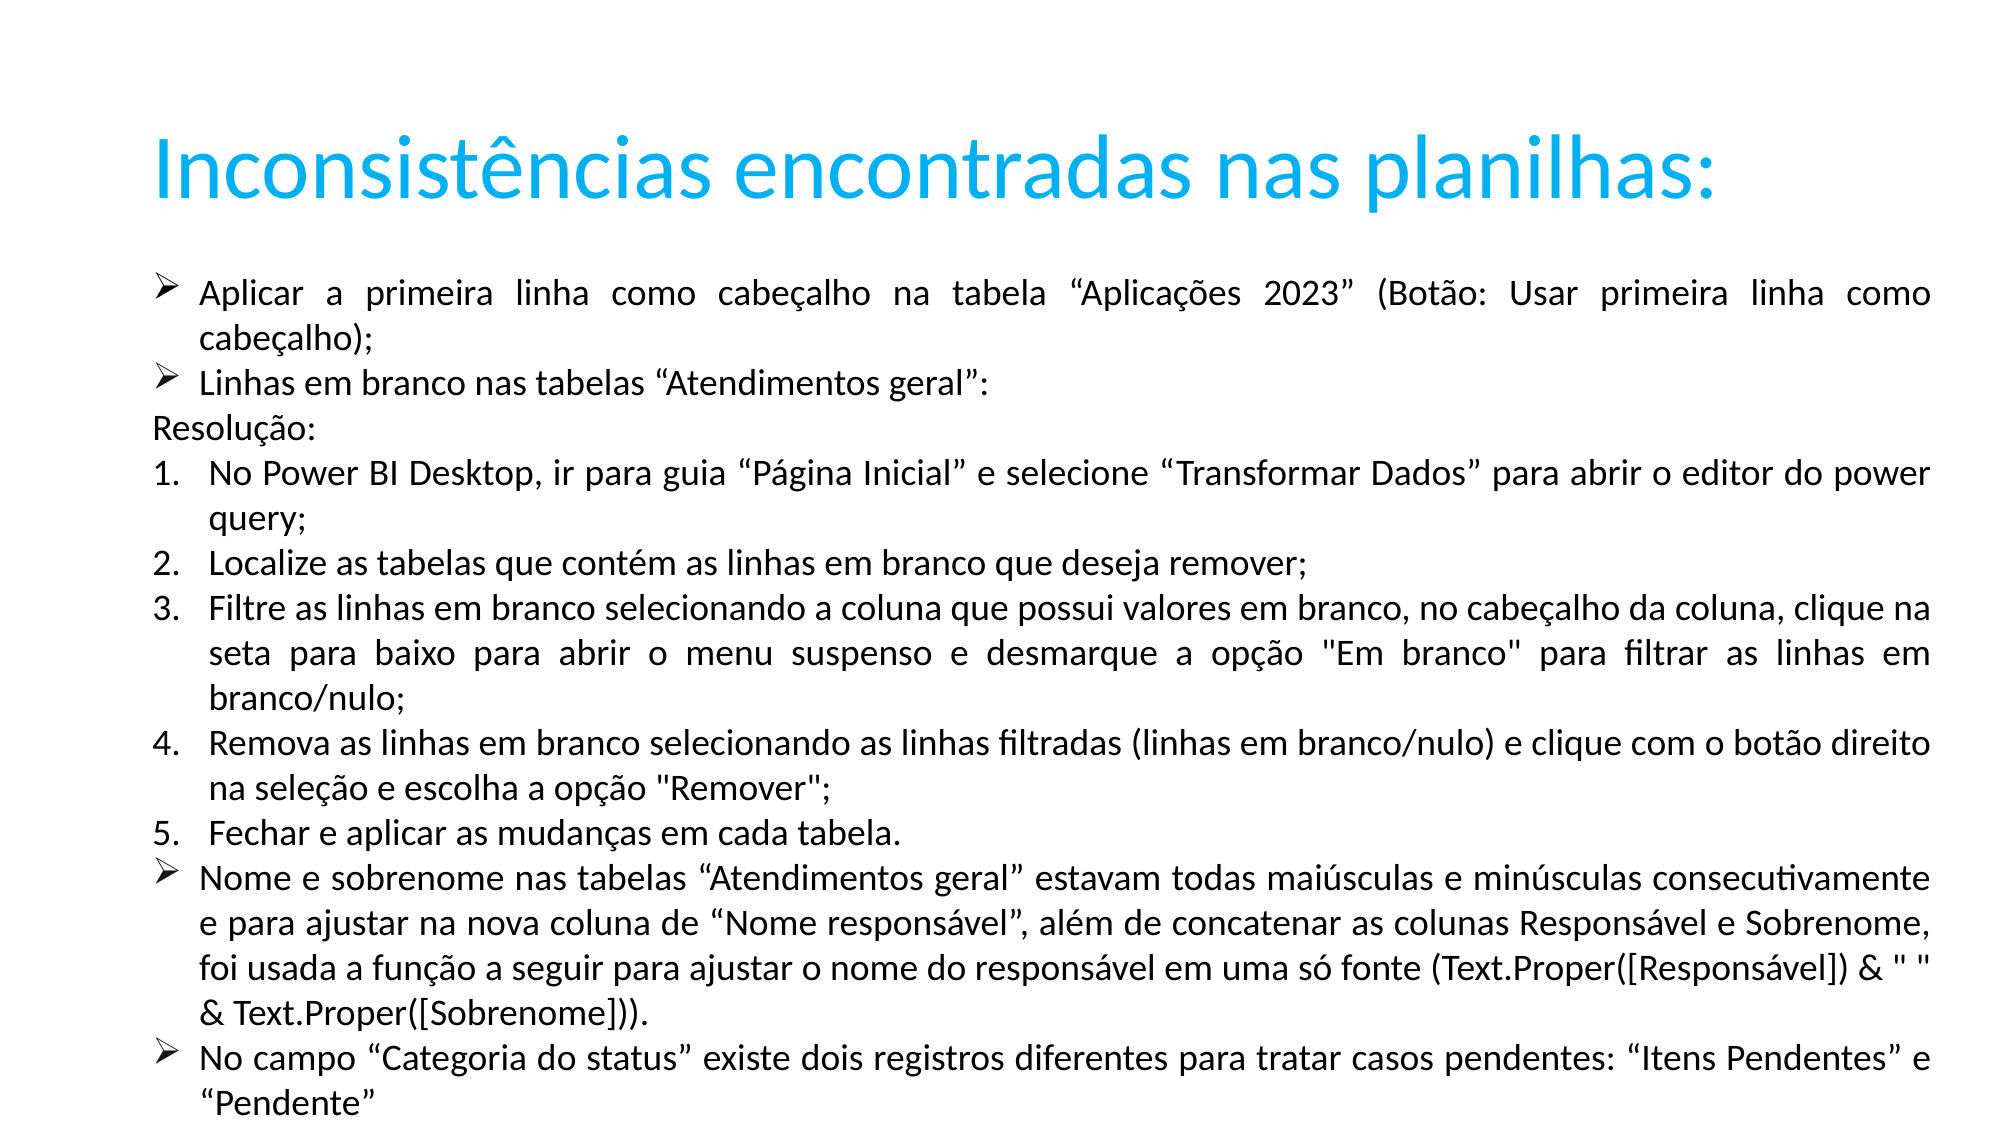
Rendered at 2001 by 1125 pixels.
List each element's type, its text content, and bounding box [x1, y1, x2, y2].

title Inconsistências encontradas nas planilhas: [137, 59, 1863, 260]
text_box Aplicar a primeira linha como cabeçalho na tabela “Aplicações 2023” (Botão: Usar primeira linha como cabeçalho); Linhas em branco nas tabelas “Atendimentos geral”: Resolução: No Power BI Desktop, ir para guia “Página Inicial” e selecione “Transformar Dados” para abrir o editor do power query; Localize as tabelas que contém as linhas em branco que deseja remover; Filtre as linhas em branco selecionando a coluna que possui valores em branco, no cabeçalho da coluna, clique na seta para baixo para abrir o menu suspenso e desmarque a opção "Em branco" para filtrar as linhas em branco/nulo; Remova as linhas em branco selecionando as linhas filtradas (linhas em branco/nulo) e clique com o botão direito na seleção e escolha a opção "Remover"; Fechar e aplicar as mudanças em cada tabela. Nome e sobrenome nas tabelas “Atendimentos geral” estavam todas maiúsculas e minúsculas consecutivamente e para ajustar na nova coluna de “Nome responsável”, além de concatenar as colunas Responsável e Sobrenome, foi usada a função a seguir para ajustar o nome do responsável em uma só fonte (Text.Proper([Responsável]) & " " & Text.Proper([Sobrenome])). No campo “Categoria do status” existe dois registros diferentes para tratar casos pendentes: “Itens Pendentes” e “Pendente” [137, 260, 1948, 1125]
